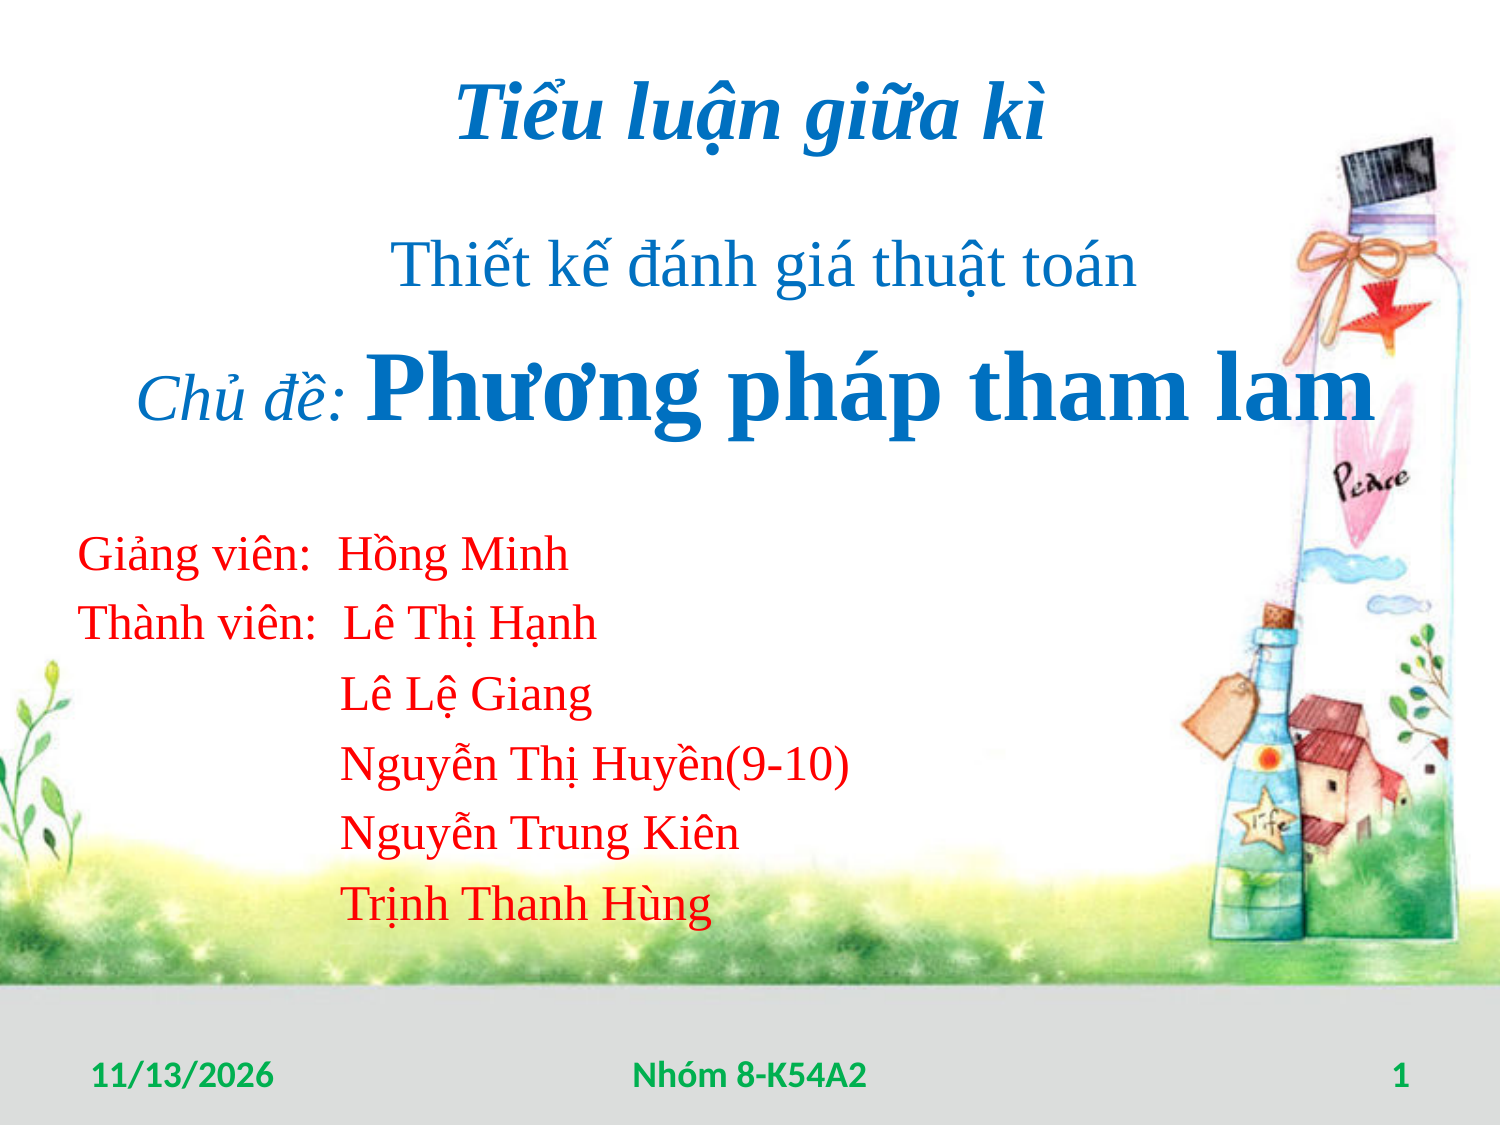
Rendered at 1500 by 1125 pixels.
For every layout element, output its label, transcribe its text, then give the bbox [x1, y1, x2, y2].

footer Nhóm 8-K54A2 [512, 1042, 988, 1103]
title Tiểu luận giữa kì [112, 0, 1388, 212]
picture [0, 0, 1500, 1125]
subtitle Thiết kế đánh giá thuật toán Chủ đề: Phương pháp tham lam Giảng viên: Hồng Minh Thành viên: Lê Thị Hạnh Lê Lệ Giang Nguyễn Thị Huyền(9-10) Nguyễn Trung Kiên Trịnh Thanh Hùng [62, 212, 1450, 1050]
slide_number 1 [1074, 1042, 1425, 1103]
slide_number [75, 1042, 425, 1103]
